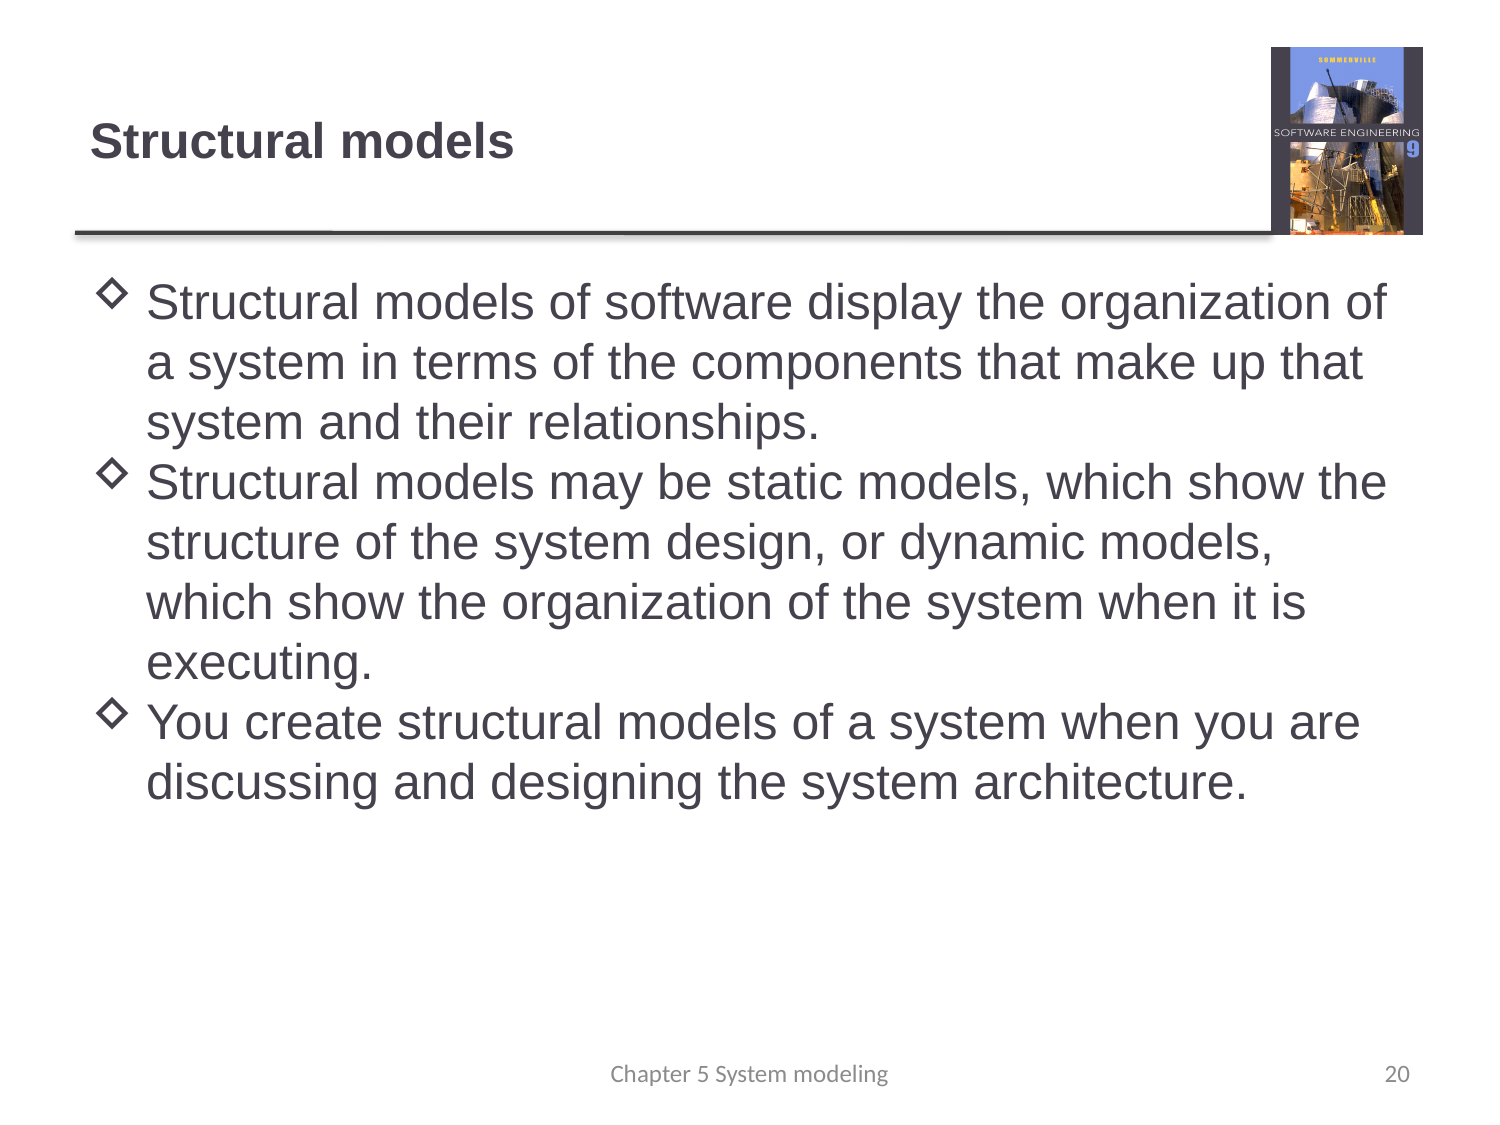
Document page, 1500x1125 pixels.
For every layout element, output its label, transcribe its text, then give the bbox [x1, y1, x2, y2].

text_box Structural models [75, 45, 1272, 233]
text_box Structural models of software display the organization of a system in terms of the components that make up that system and their relationships. Structural models may be static models, which show the structure of the system design, or dynamic models, which show the organization of the system when it is executing. You create structural models of a system when you are discussing and designing the system architecture. [74, 262, 1425, 1005]
picture [1272, 47, 1423, 235]
text_box Chapter 5 System modeling [512, 1042, 988, 1103]
text_box <number> [1074, 1042, 1425, 1103]
